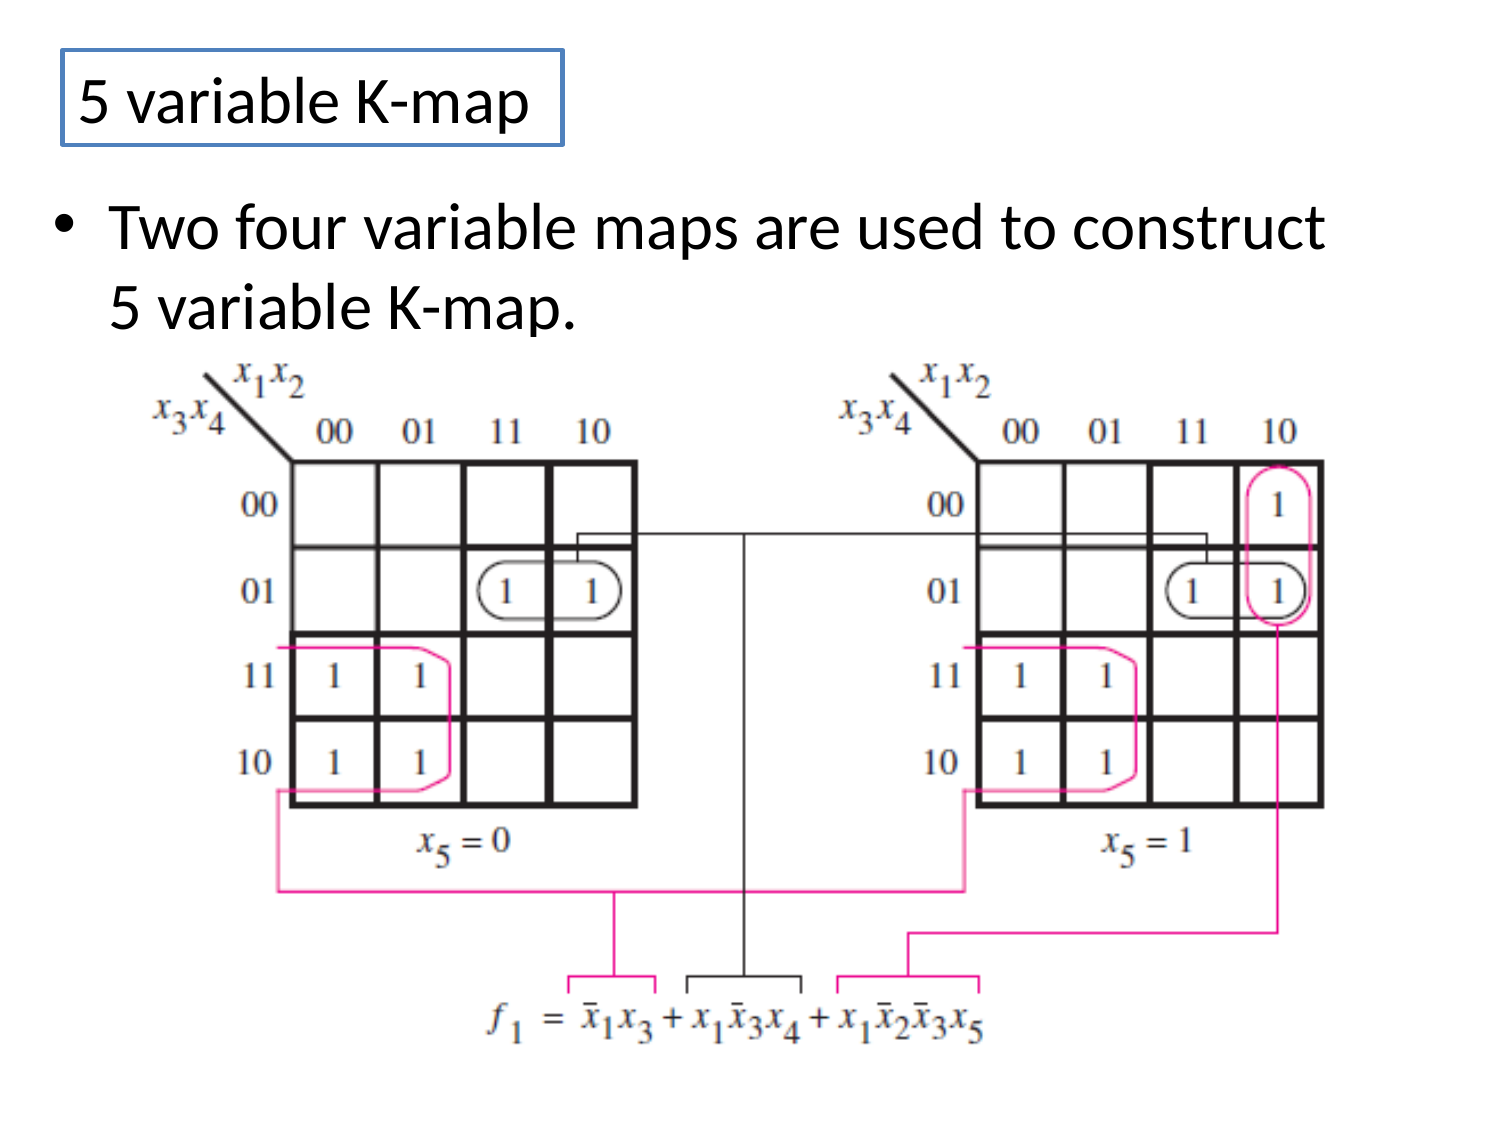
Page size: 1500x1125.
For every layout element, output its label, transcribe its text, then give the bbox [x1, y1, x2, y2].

picture [112, 337, 1376, 1074]
text_box 5 variable K-map [60, 48, 565, 147]
list Two four variable maps are used to construct 5 variable K-map. [37, 174, 1388, 918]
